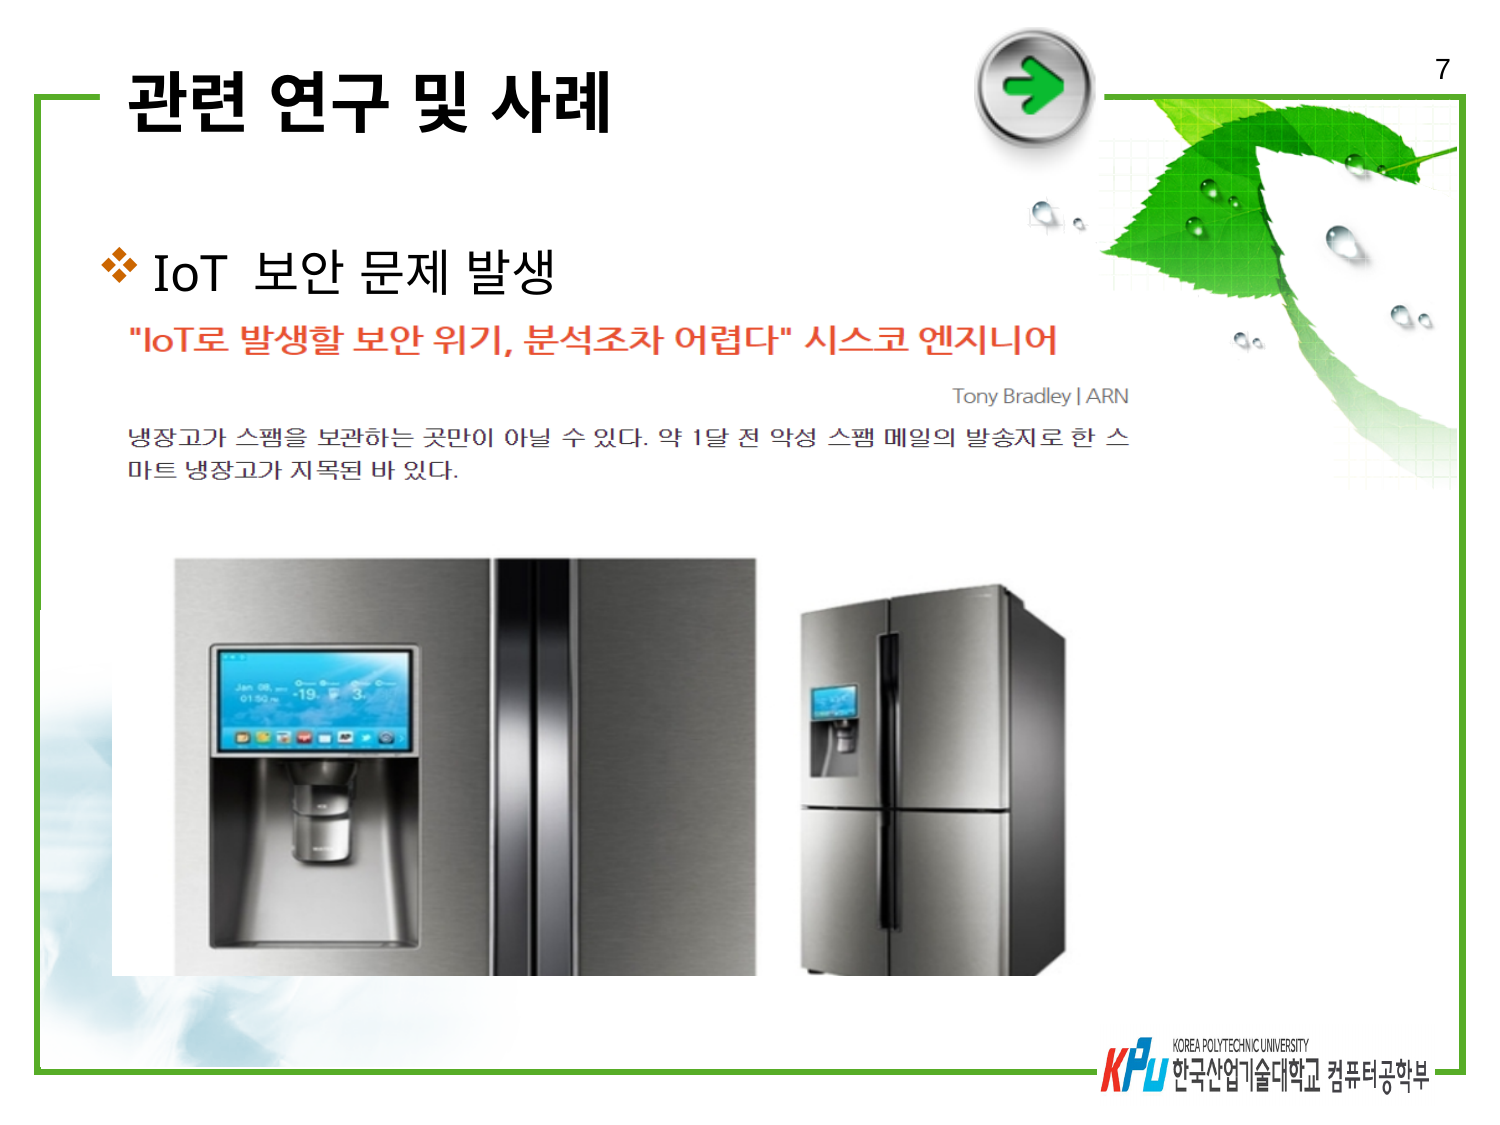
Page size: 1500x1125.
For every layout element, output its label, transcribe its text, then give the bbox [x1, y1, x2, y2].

picture [1097, 1024, 1435, 1106]
title 관련 연구 및 사례 [112, 54, 875, 147]
picture [40, 610, 554, 1067]
list IoT 보안 문제 발생 [82, 234, 1432, 1009]
picture [974, 27, 1457, 518]
slide_number 7 [1116, 42, 1467, 83]
picture [111, 314, 1136, 977]
